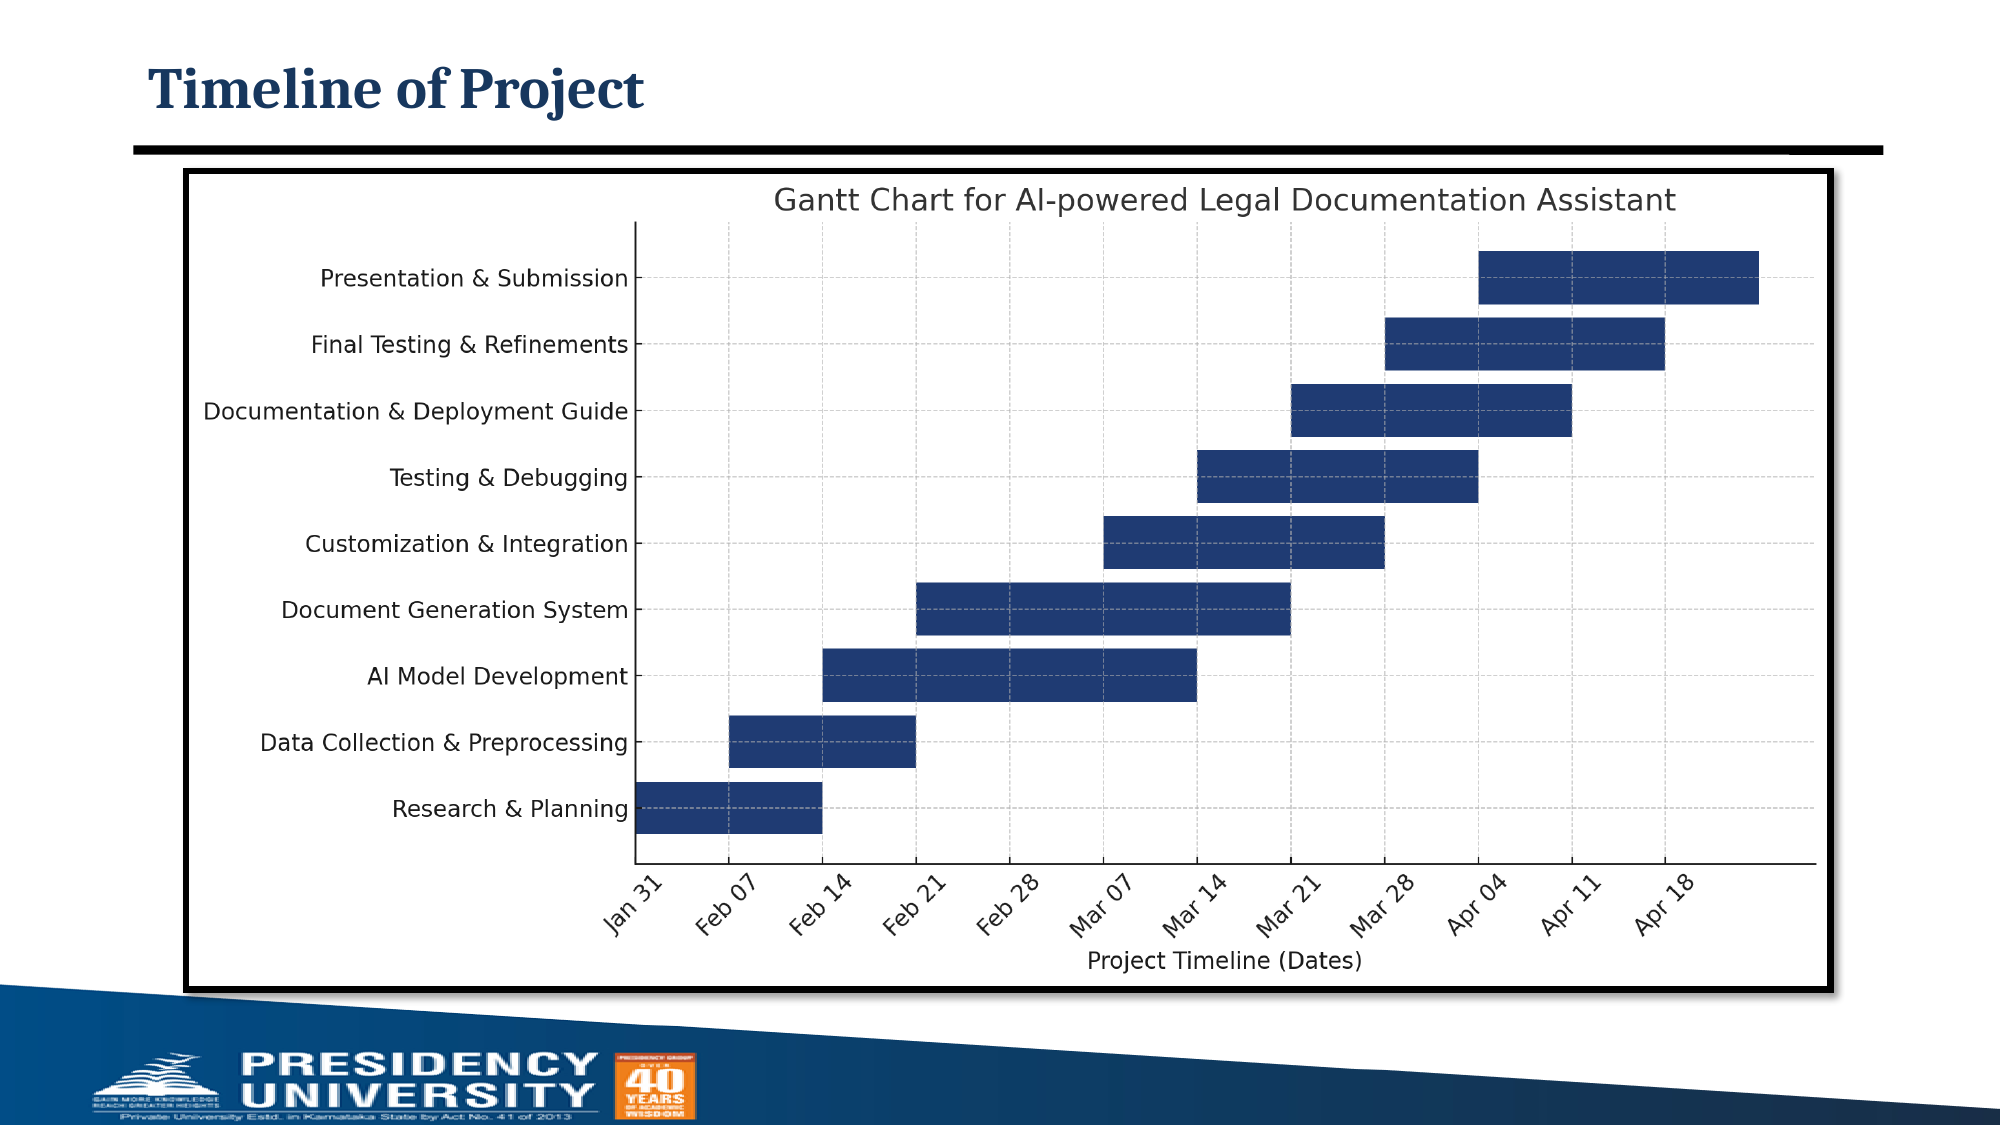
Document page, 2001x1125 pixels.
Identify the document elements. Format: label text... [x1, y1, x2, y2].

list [188, 173, 1828, 987]
picture [0, 982, 2000, 1125]
title Timeline of Project [133, 45, 1884, 125]
